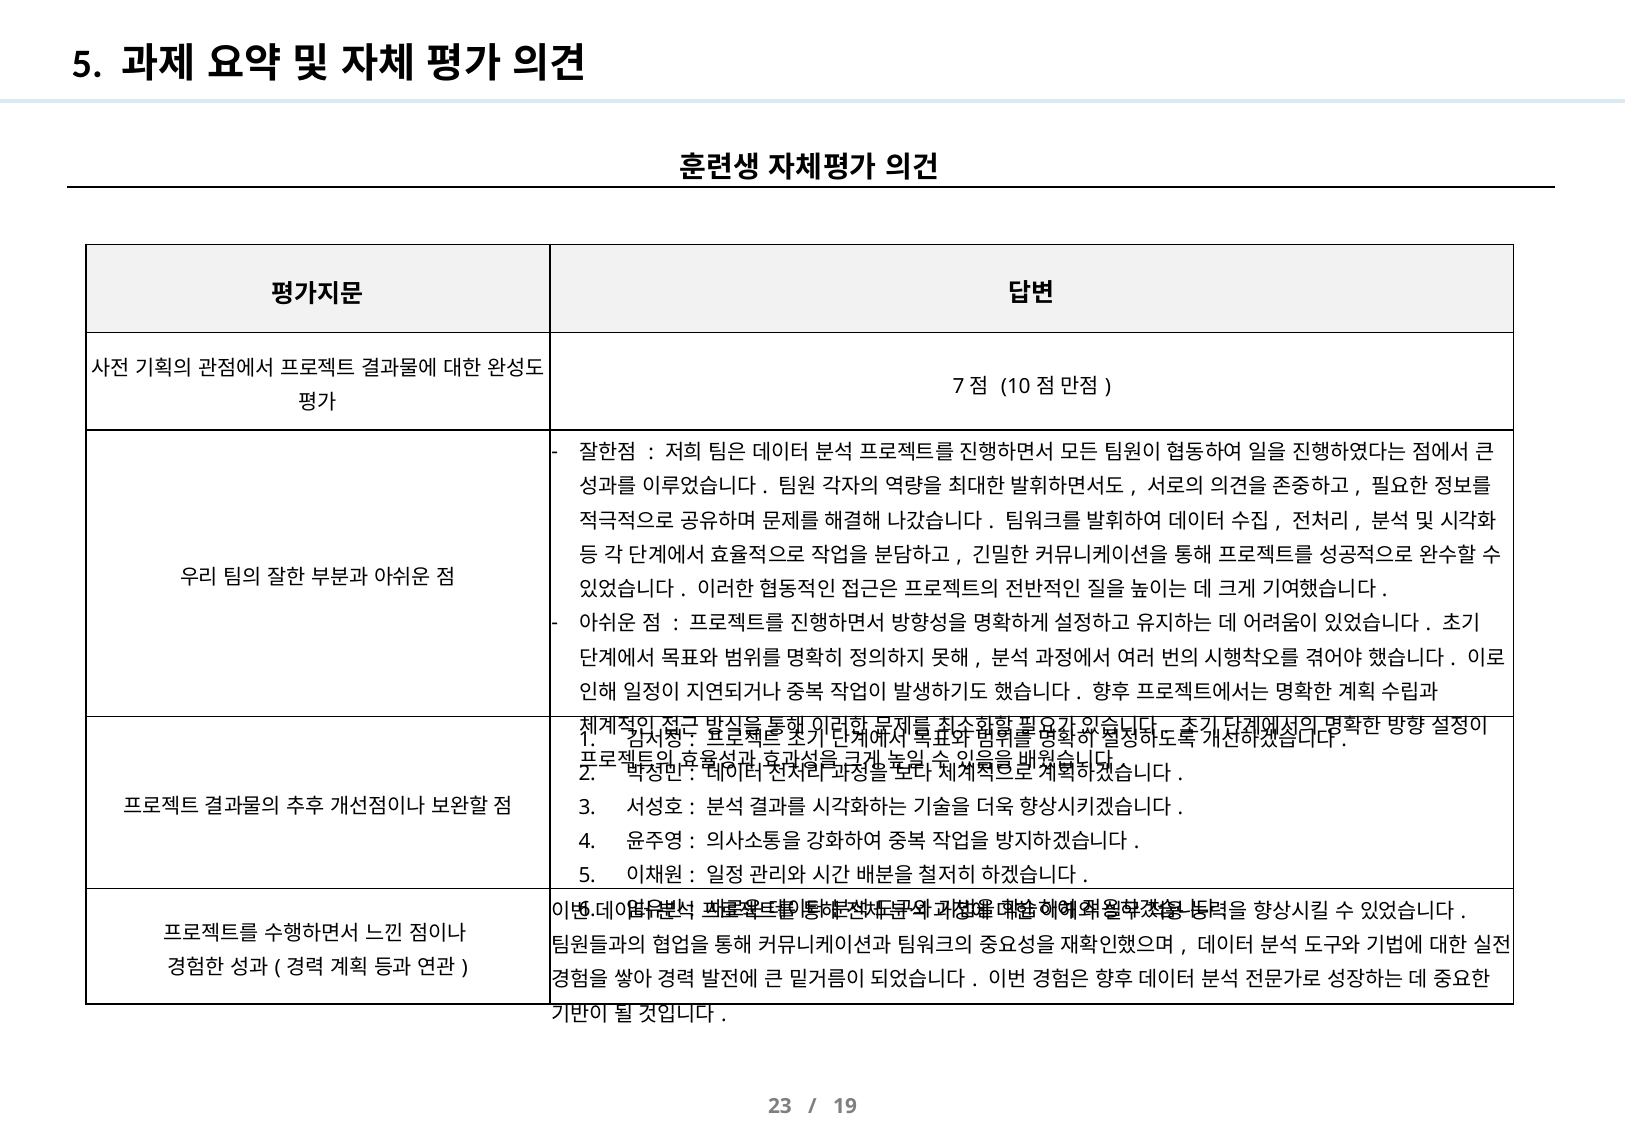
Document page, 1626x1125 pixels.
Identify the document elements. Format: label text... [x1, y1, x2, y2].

table_cell 잘한점 : 저희 팀은 데이터 분석 프로젝트를 진행하면서 모든 팀원이 협동하여 일을 진행하였다는 점에서 큰 성과를 이루었습니다. 팀원 각자의 역량을 최대한 발휘하면서도, 서로의 의견을 존중하고, 필요한 정보를 적극적으로 공유하며 문제를 해결해 나갔습니다. 팀워크를 발휘하여 데이터 수집, 전처리, 분석 및 시각화 등 각 단계에서 효율적으로 작업을 분담하고, 긴밀한 커뮤니케이션을 통해 프로젝트를 성공적으로 완수할 수 있었습니다. 이러한 협동적인 접근은 프로젝트의 전반적인 질을 높이는 데 크게 기여했습니다. 아쉬운 점 : 프로젝트를 진행하면서 방향성을 명확하게 설정하고 유지하는 데 어려움이 있었습니다. 초기 단계에서 목표와 범위를 명확히 정의하지 못해, 분석 과정에서 여러 번의 시행착오를 겪어야 했습니다. 이로 인해 일정이 지연되거나 중복 작업이 발생하기도 했습니다. 향후 프로젝트에서는 명확한 계획 수립과 체계적인 접근 방식을 통해 이러한 문제를 최소화할 필요가 있습니다. 초기 단계에서의 명확한 방향 설정이 프로젝트의 효율성과 효과성을 크게 높일 수 있음을 배웠습니다. [551, 431, 1513, 716]
table_cell 프로젝트 결과물의 추후 개선점이나 보완할 점 [87, 717, 549, 888]
table_cell 이번 데이터 분석 프로젝트를 통해 전체 분석 과정에 대한 이해와 실무 적용 능력을 향상시킬 수 있었습니다. 팀원들과의 협업을 통해 커뮤니케이션과 팀워크의 중요성을 재확인했으며, 데이터 분석 도구와 기법에 대한 실전 경험을 쌓아 경력 발전에 큰 밑거름이 되었습니다. 이번 경험은 향후 데이터 분석 전문가로 성장하는 데 중요한 기반이 될 것입니다. [551, 889, 1513, 1003]
table_cell 우리 팀의 잘한 부분과 아쉬운 점 [87, 431, 549, 716]
table_cell 7점 (10점 만점) [551, 333, 1513, 429]
table_cell 프로젝트를 수행하면서 느낀 점이나 경험한 성과(경력 계획 등과 연관) [87, 889, 549, 1003]
table_cell 사전 기획의 관점에서 프로젝트 결과물에 대한 완성도 평가 [87, 333, 549, 429]
title 5. 과제 요약 및 자체 평가 의견 [56, 34, 1542, 94]
text_box 훈련생 자체평가 의건 [67, 133, 1552, 186]
table_header 답변 [551, 245, 1513, 332]
table_cell 김서정: 프로젝트 초기 단계에서 목표와 범위를 명확히 설정하도록 개선하겠습니다. 박성민: 데이터 전처리 과정을 보다 체계적으로 계획하겠습니다. 서성호: 분석 결과를 시각화하는 기술을 더욱 향상시키겠습니다. 윤주영: 의사소통을 강화하여 중복 작업을 방지하겠습니다. 이채원: 일정 관리와 시간 배분을 철저히 하겠습니다. 임유빈: 새로운 데이터 분석 도구와 기법을 학습하여 적용하겠습니다. [551, 717, 1513, 888]
table_header 평가지문 [87, 245, 549, 332]
